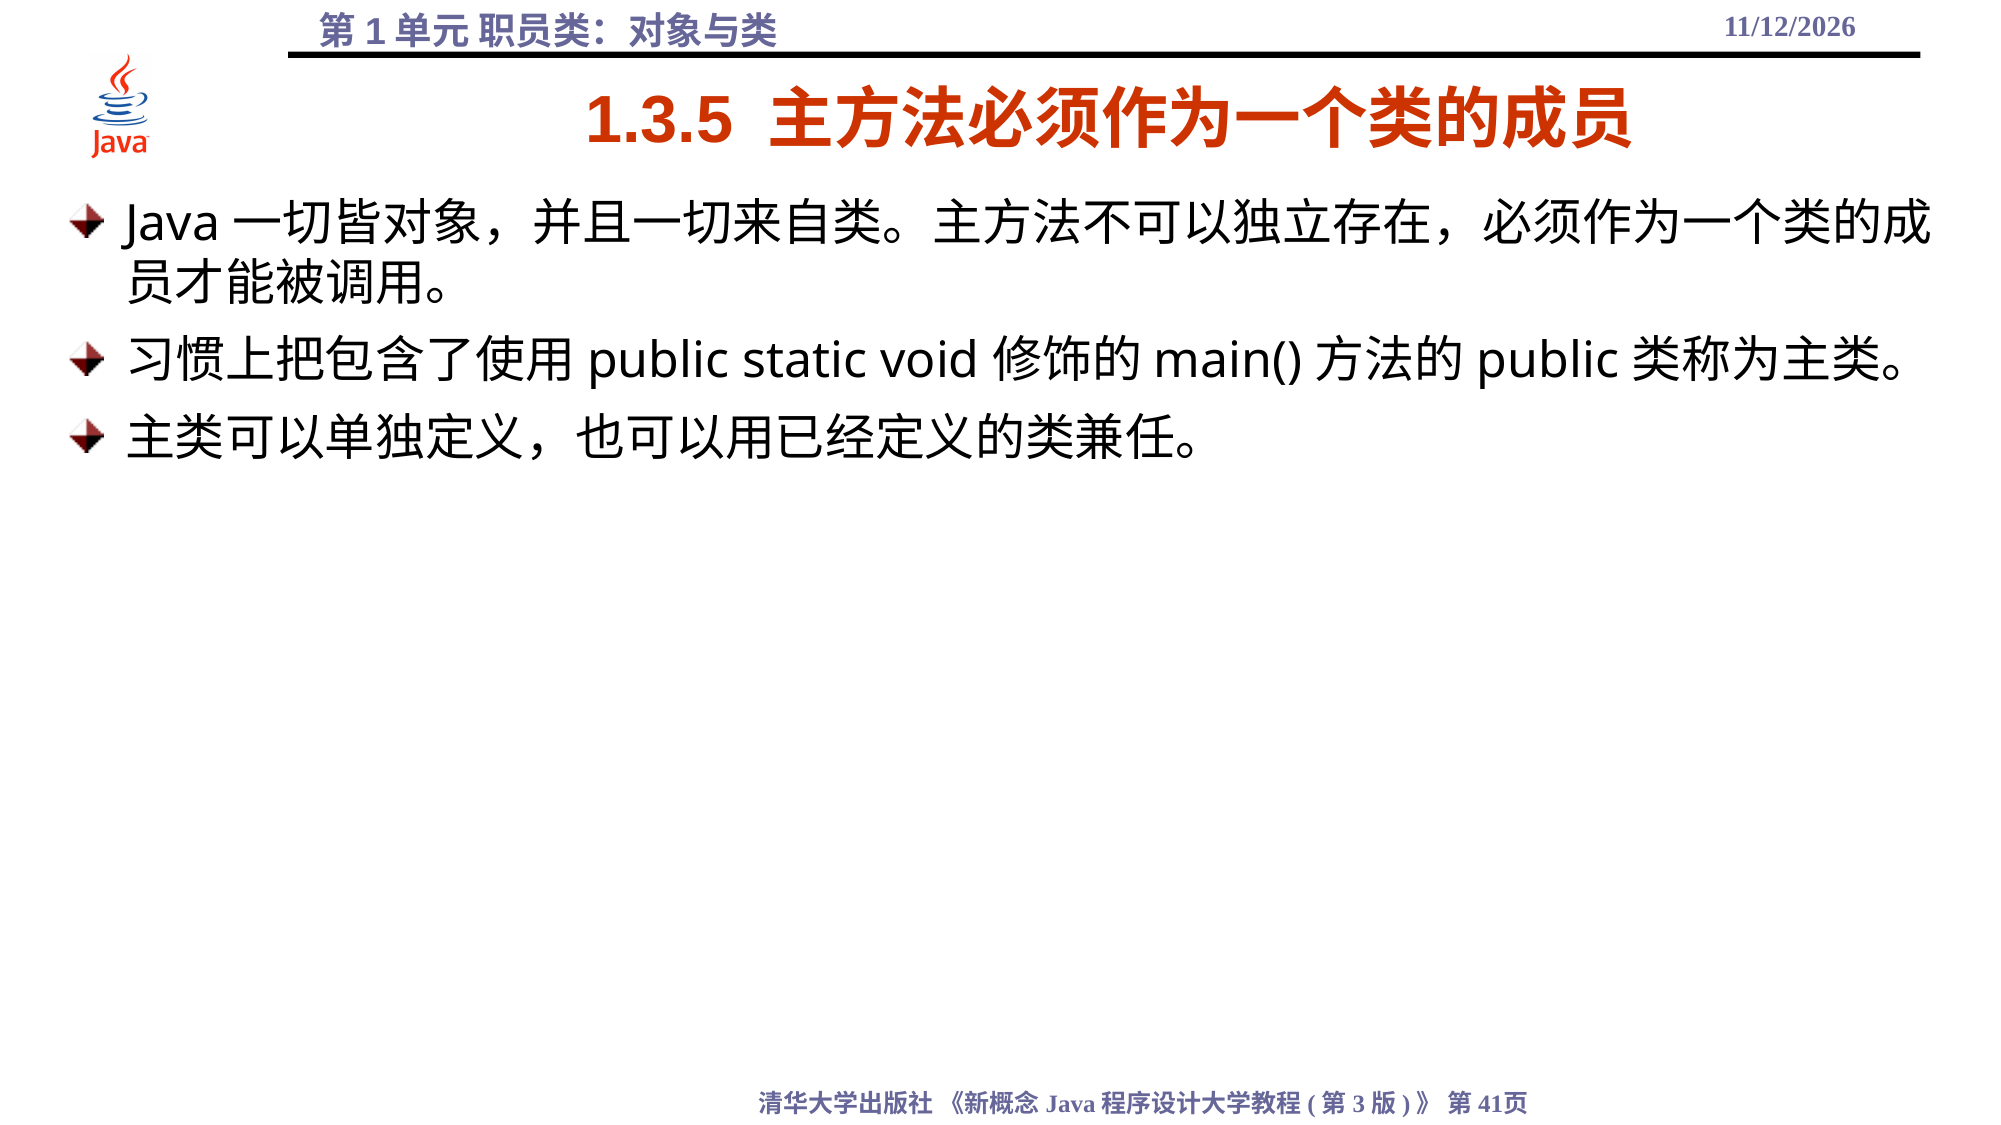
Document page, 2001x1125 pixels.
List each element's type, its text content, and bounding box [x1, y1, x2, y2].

title 1.3.5 主方法必须作为一个类的成员 [272, 63, 1949, 164]
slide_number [1579, 0, 2000, 48]
picture [90, 53, 151, 159]
picture [68, 340, 104, 376]
picture [68, 417, 104, 453]
picture [68, 202, 104, 238]
list Java一切皆对象，并且一切来自类。主方法不可以独立存在，必须作为一个类的成员才能被调用。 习惯上把包含了使用public static void修饰的main()方法的public类称为主类。 主类可以单独定义，也可以用已经定义的类兼任。 [53, 182, 1948, 983]
